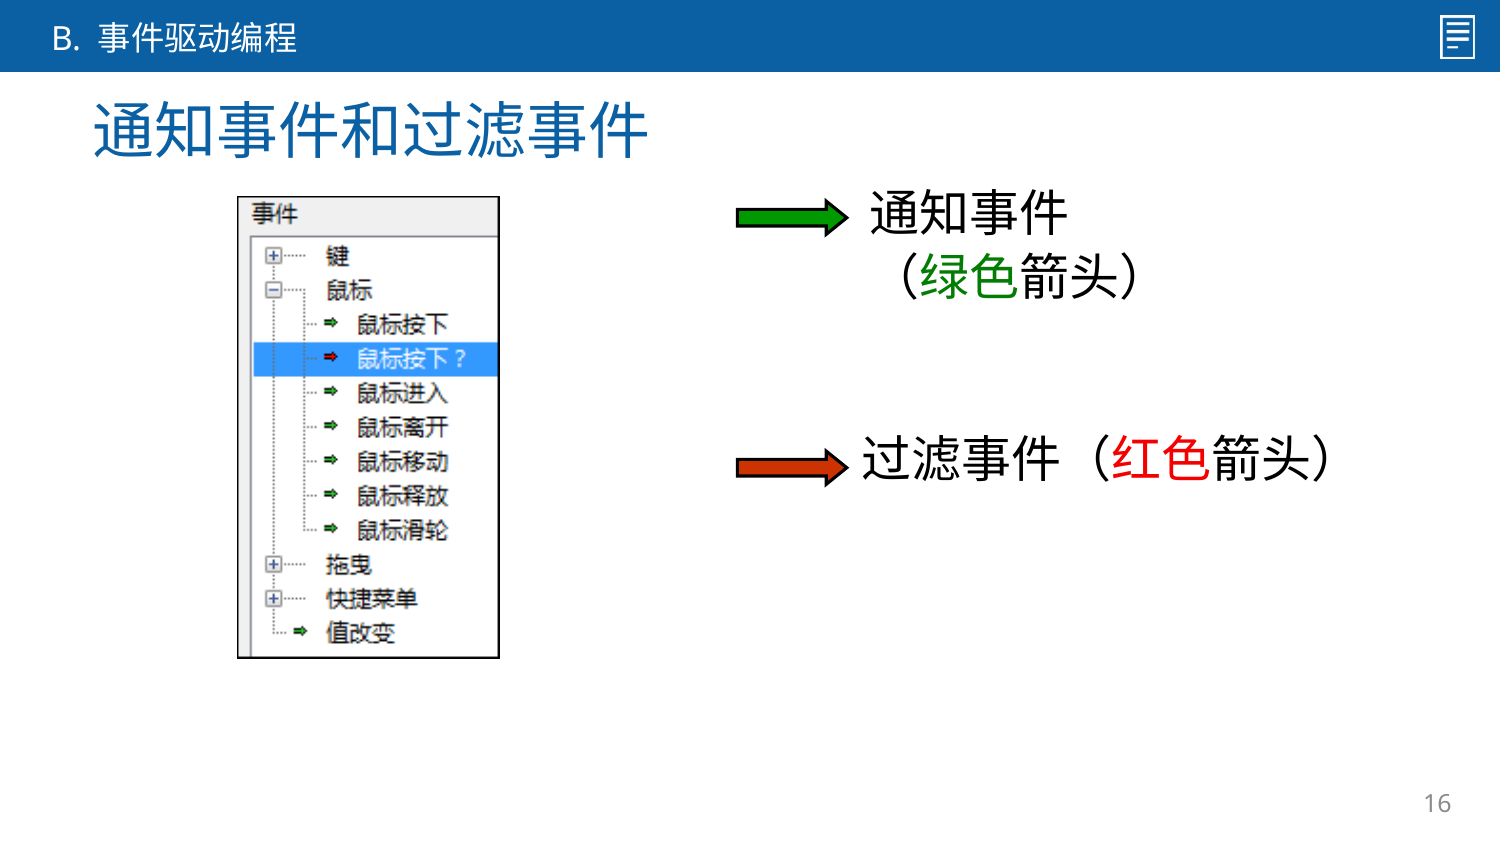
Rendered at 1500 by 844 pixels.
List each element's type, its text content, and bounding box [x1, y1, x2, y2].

slide_number 16 [1400, 782, 1475, 828]
list 通知事件 （绿色箭头） 过滤事件（红色箭头） [725, 181, 1438, 772]
list 通知事件和过滤事件 [78, 84, 1366, 174]
picture [1440, 15, 1475, 59]
list B. 事件驱动编程 [35, 9, 1113, 63]
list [237, 196, 501, 660]
text_box [737, 451, 847, 485]
text_box [737, 201, 847, 235]
